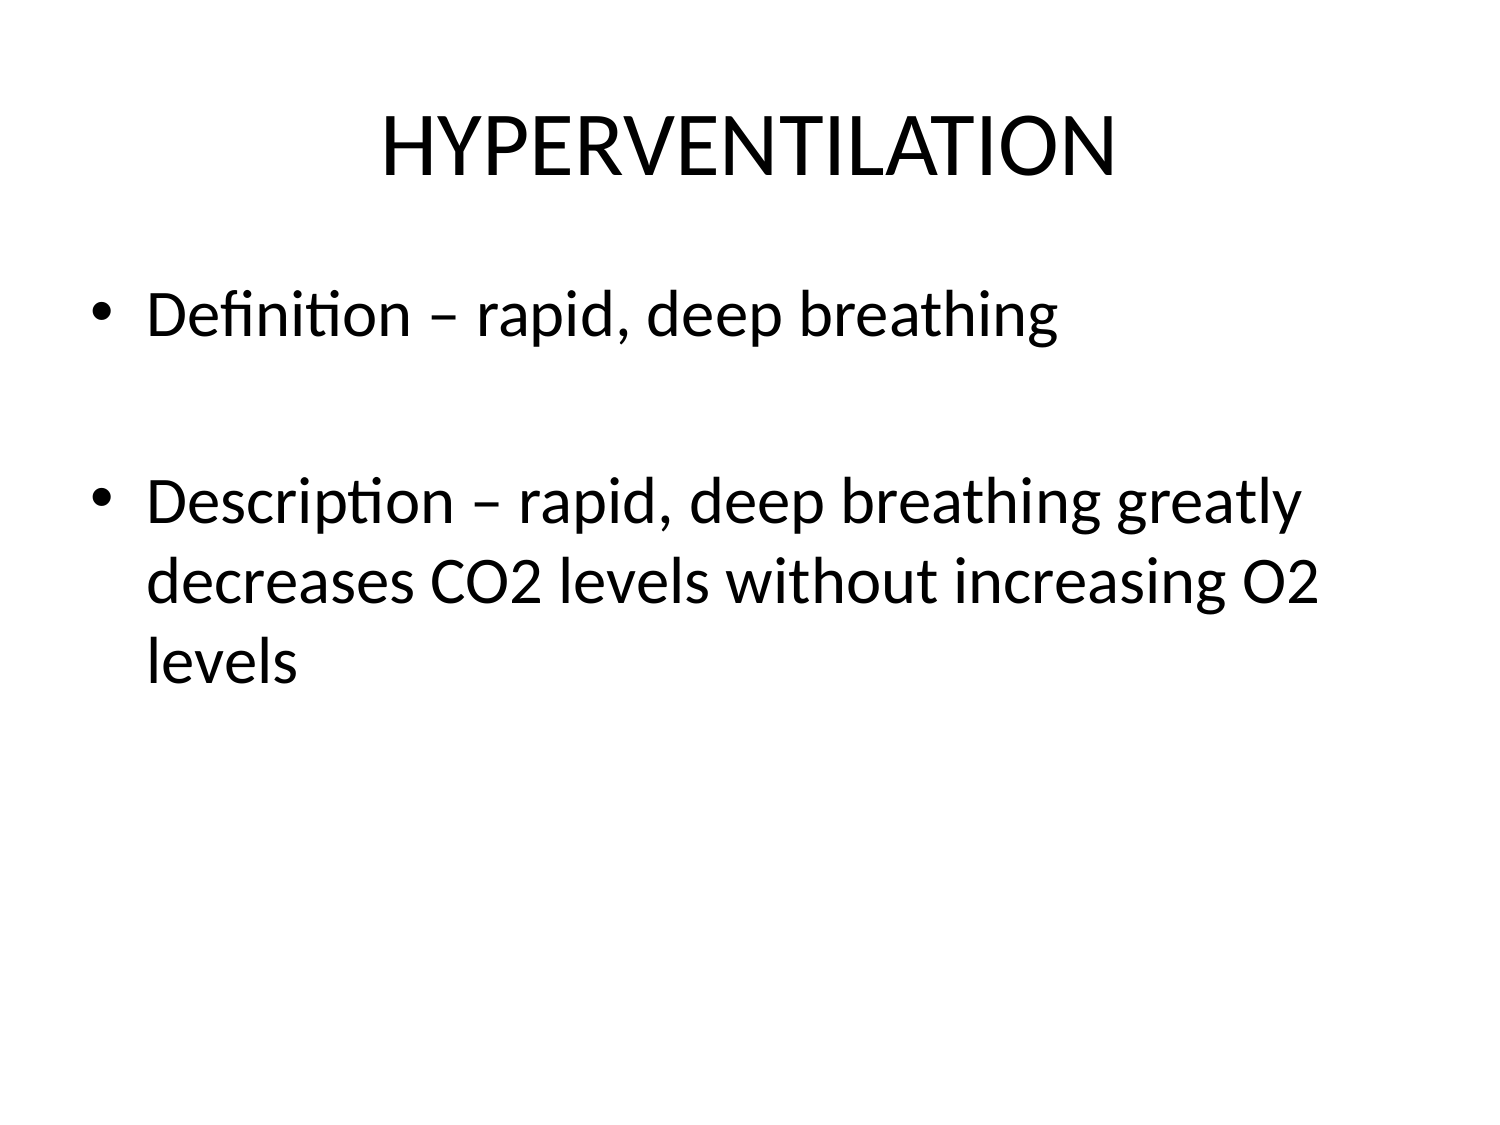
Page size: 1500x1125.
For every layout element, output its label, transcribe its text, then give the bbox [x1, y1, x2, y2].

list Definition – rapid, deep breathing Description – rapid, deep breathing greatly decreases CO2 levels without increasing O2 levels [75, 262, 1425, 1005]
title HYPERVENTILATION [75, 45, 1425, 233]
